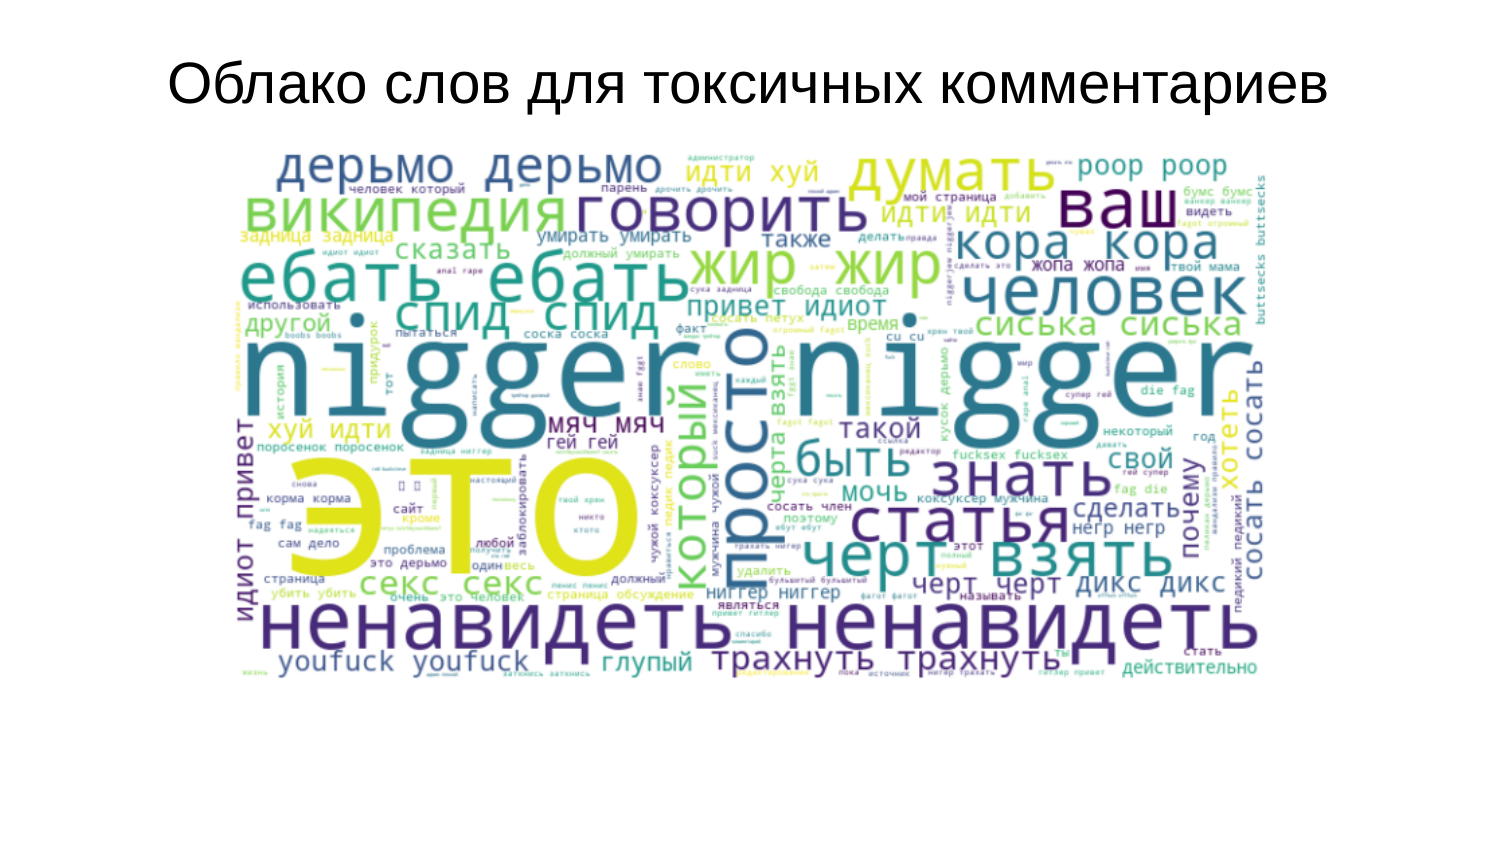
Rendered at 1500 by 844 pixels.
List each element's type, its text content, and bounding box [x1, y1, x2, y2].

picture [219, 149, 1281, 695]
text_box Облако слов для токсичных комментариев [152, 38, 1500, 131]
